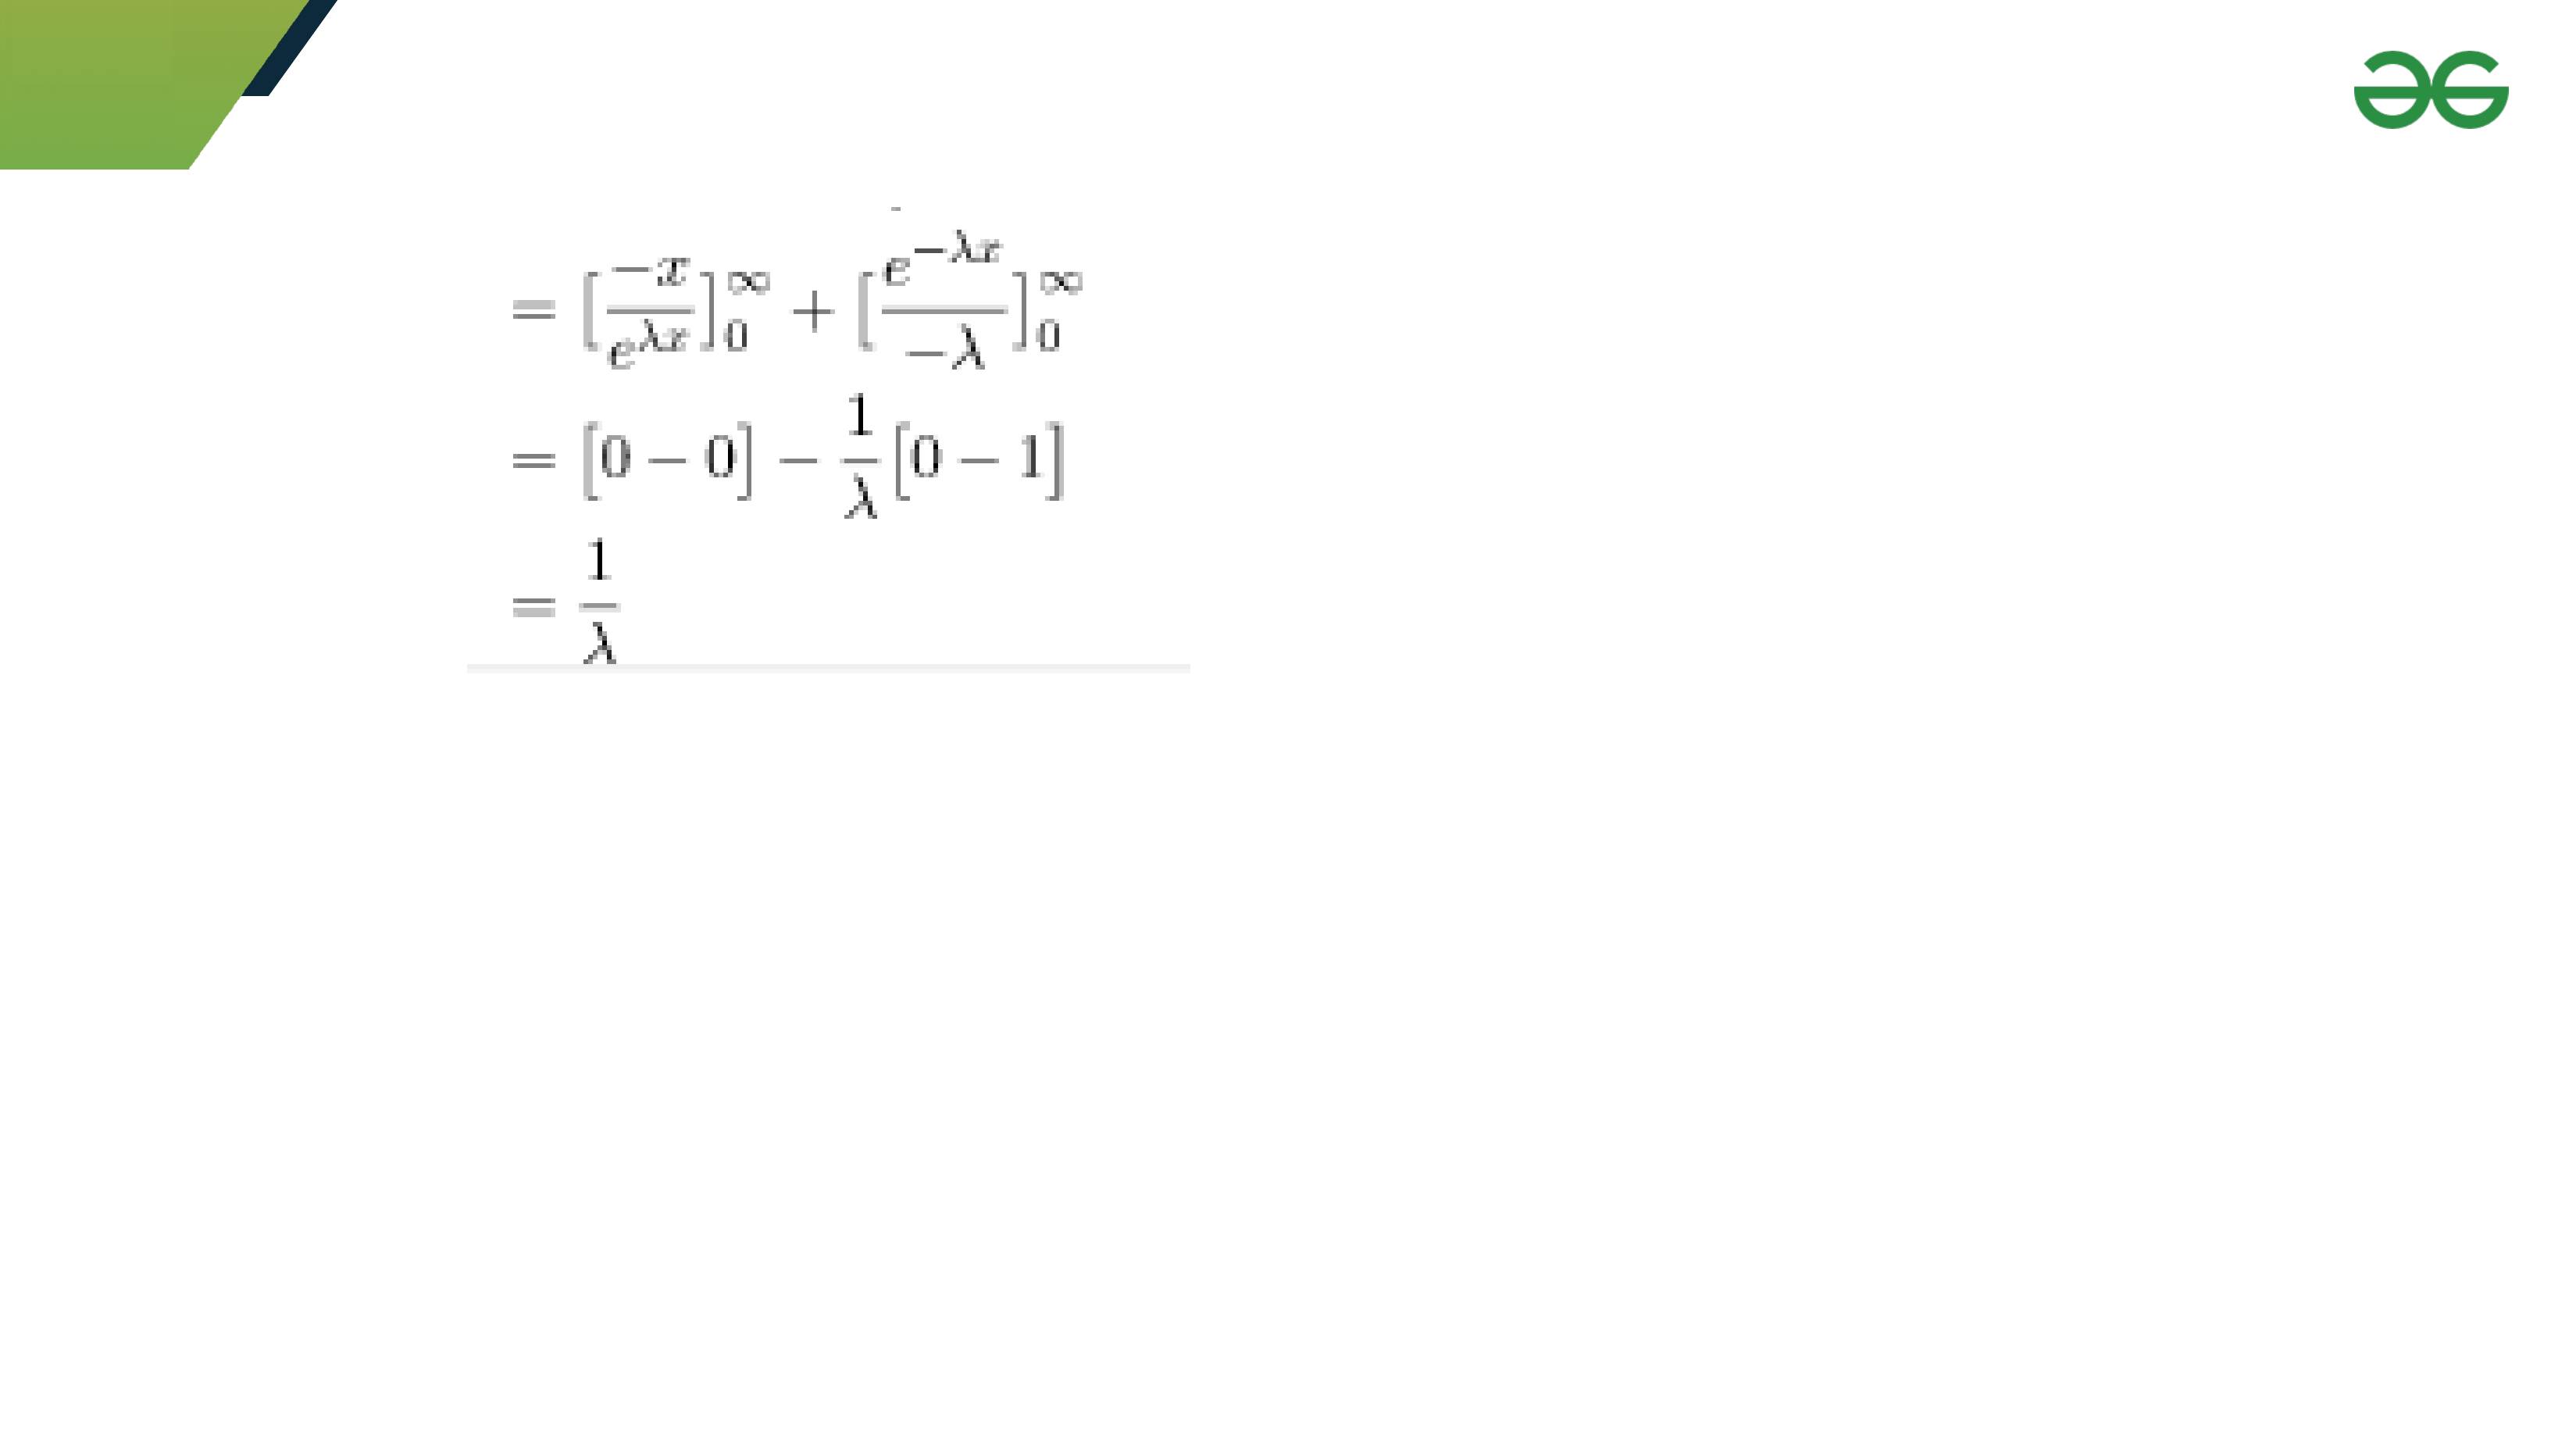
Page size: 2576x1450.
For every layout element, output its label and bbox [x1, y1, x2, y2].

picture [0, 0, 309, 170]
picture [2353, 50, 2509, 130]
picture [467, 206, 1191, 674]
